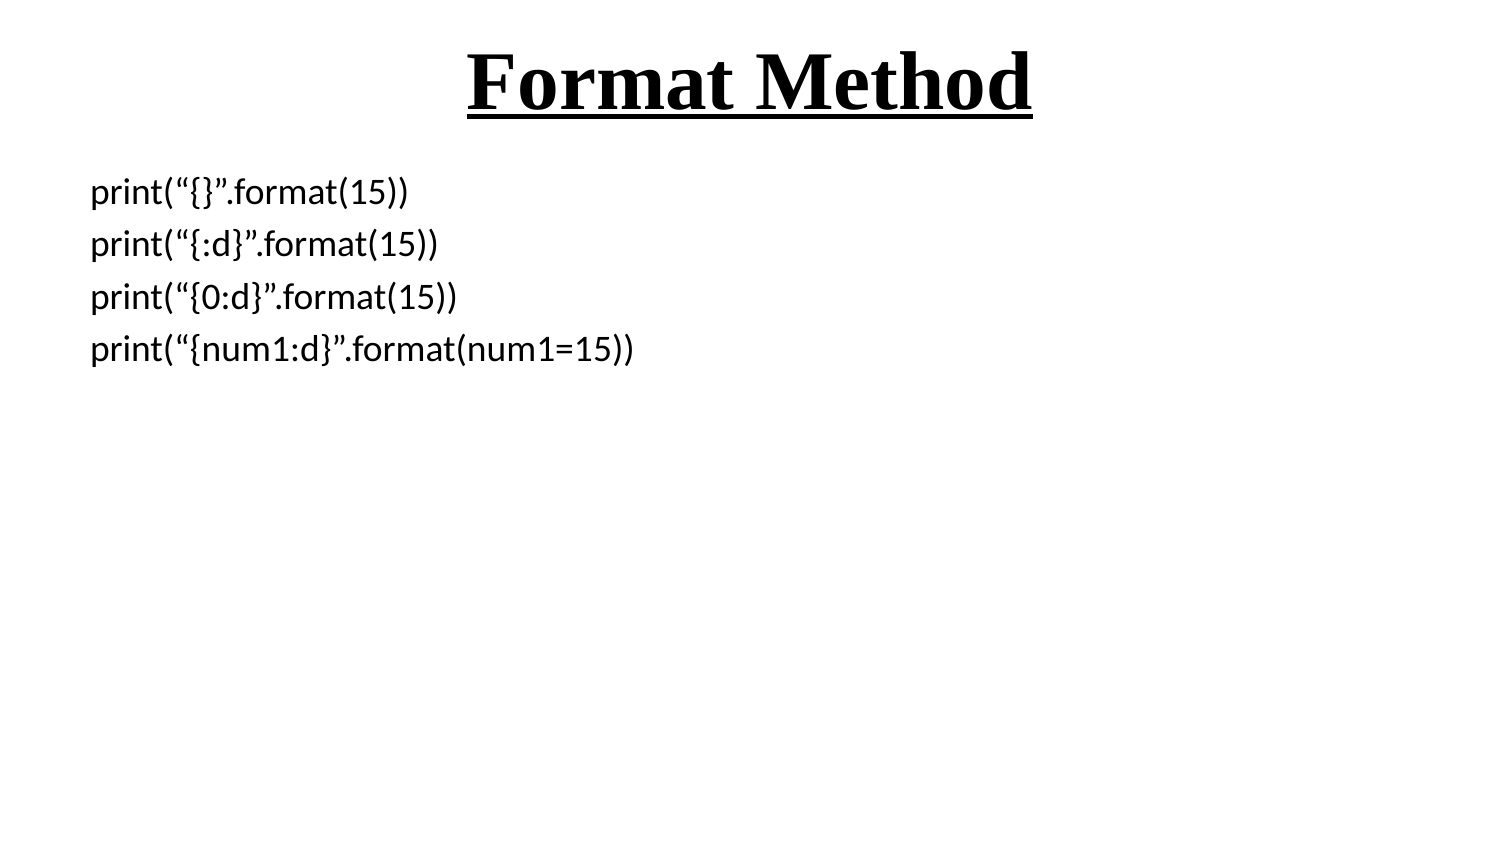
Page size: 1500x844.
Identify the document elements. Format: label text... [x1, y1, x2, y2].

list print(“{}”.format(15)) print(“{:d}”.format(15)) print(“{0:d}”.format(15)) print(“{num1:d}”.format(num1=15)) [75, 159, 1425, 785]
title Format Method [75, 6, 1425, 147]
